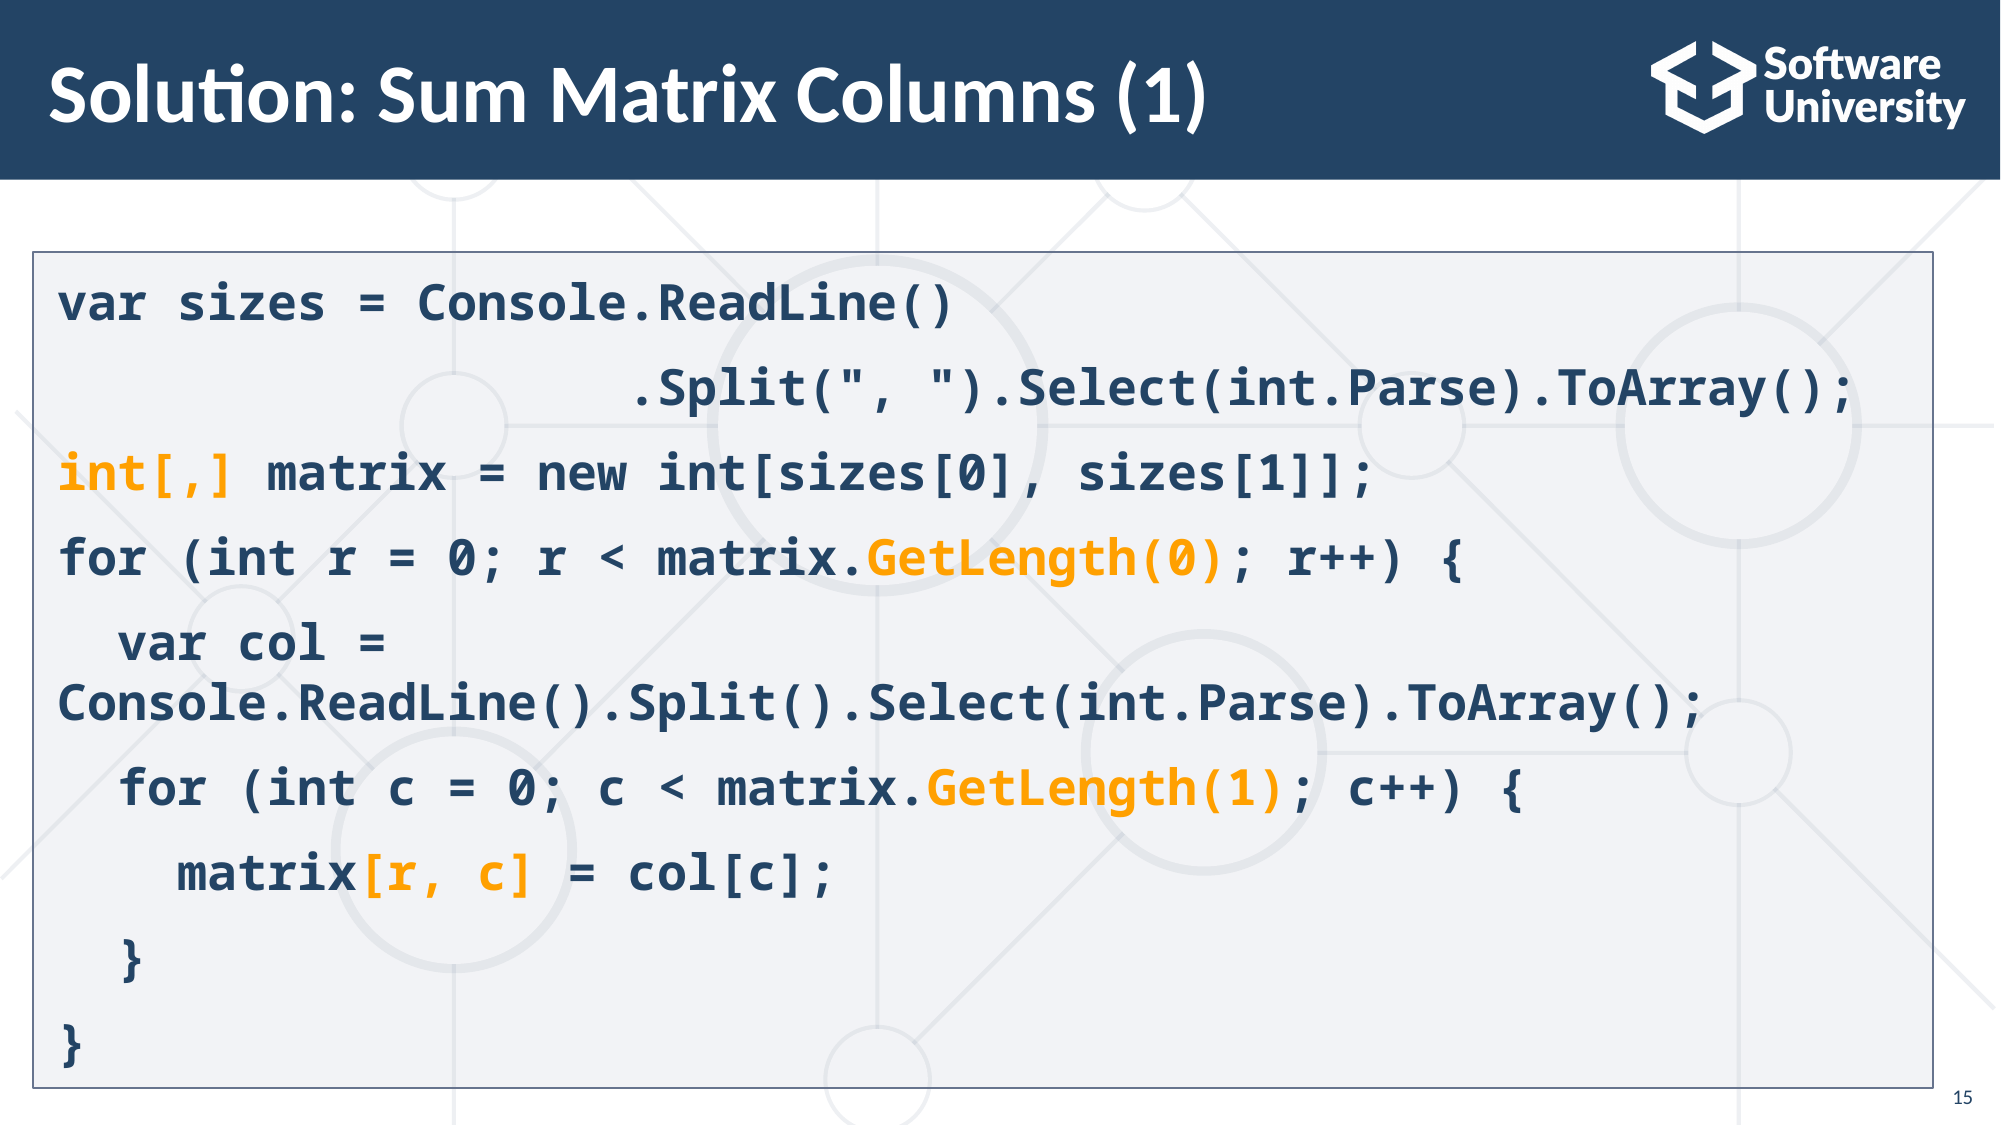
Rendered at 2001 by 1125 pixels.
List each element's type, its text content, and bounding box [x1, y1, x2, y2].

picture [1651, 41, 1966, 134]
title Solution: Sum Matrix Columns (1) [31, 16, 1625, 162]
text_box var sizes = Console.ReadLine() .Split(", ").Select(int.Parse).ToArray(); int[,] matrix = new int[sizes[0], sizes[1]]; for (int r = 0; r < matrix.GetLength(0); r++) { var col = Console.ReadLine().Split().Select(int.Parse).ToArray(); for (int c = 0; c < matrix.GetLength(1); c++) { matrix[r, c] = col[c]; } } [33, 252, 1934, 1089]
text_box 15 [1927, 1067, 1989, 1117]
